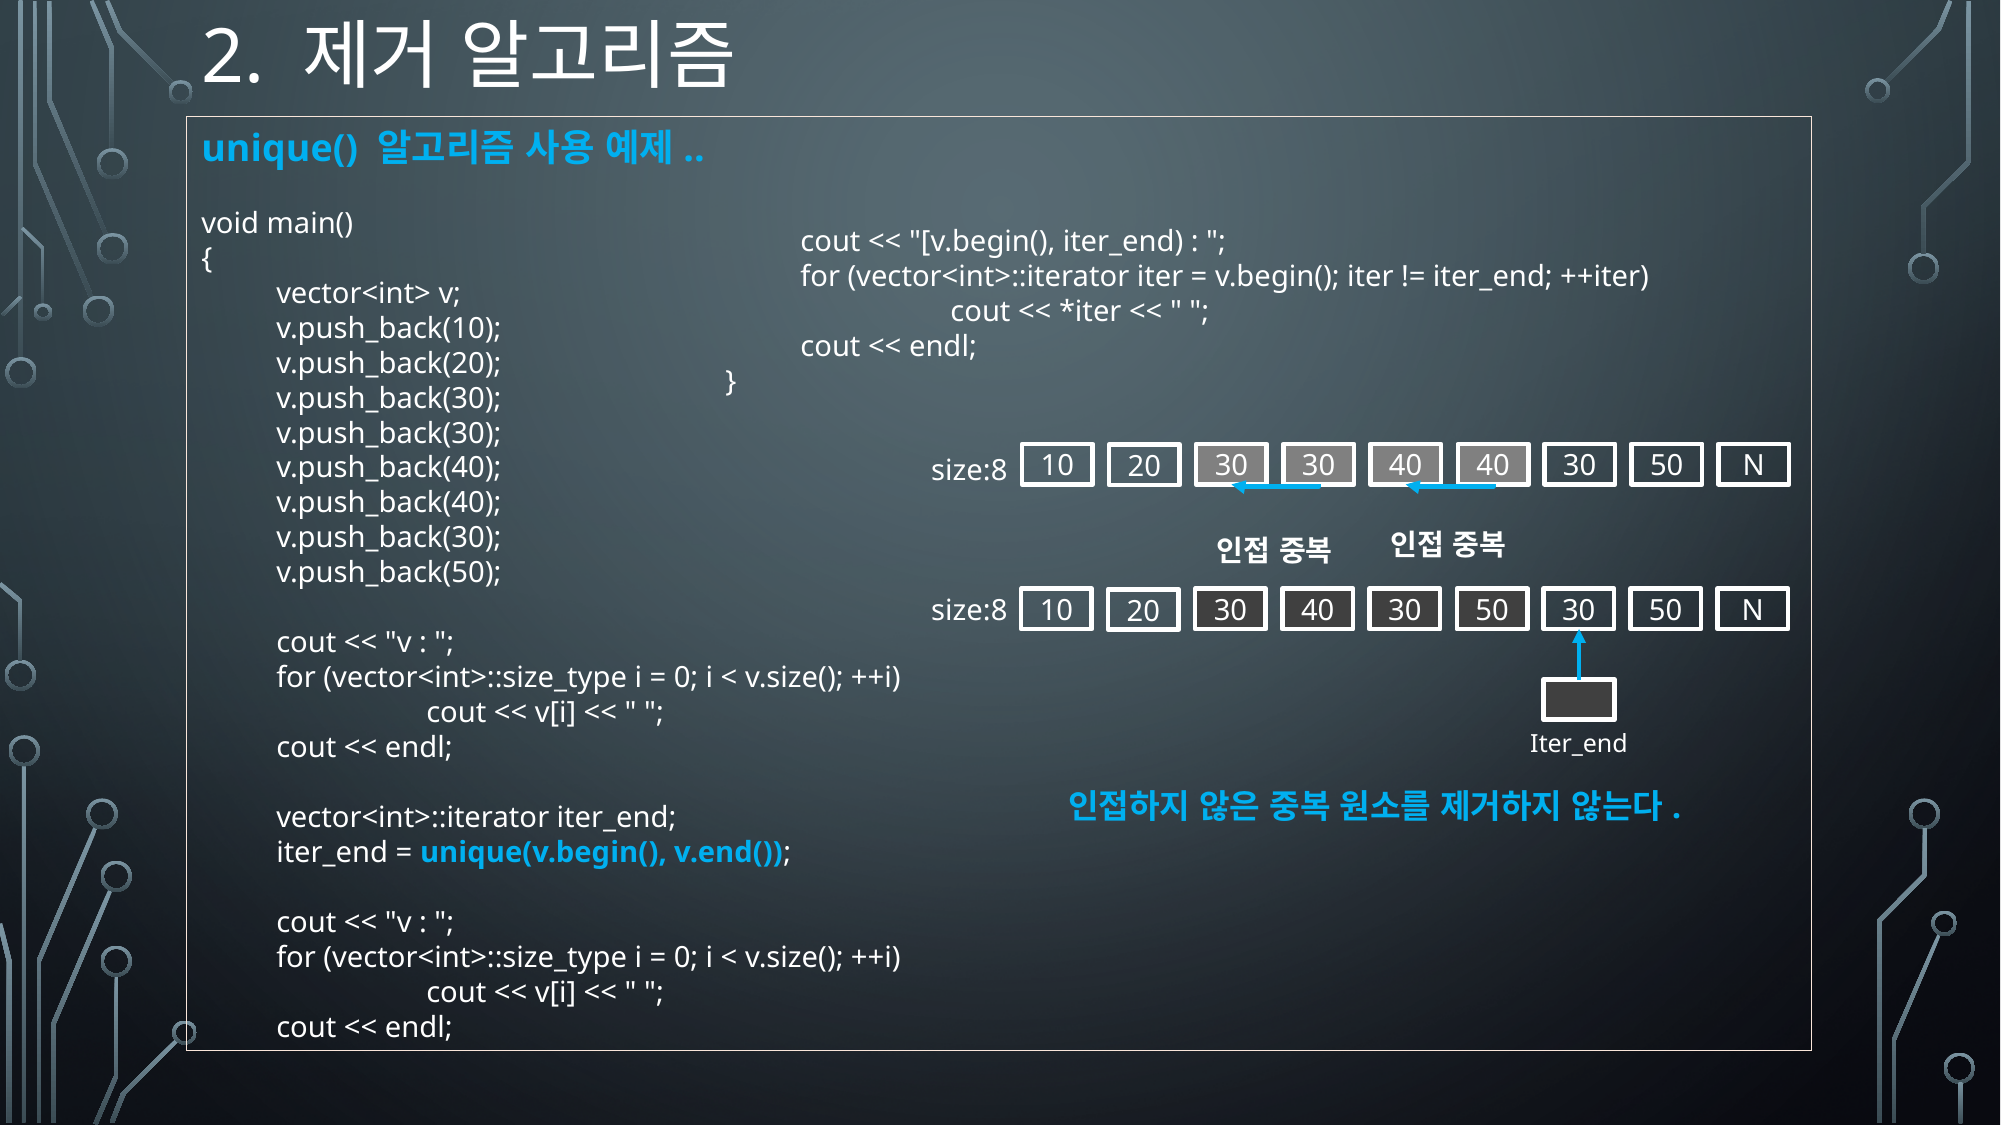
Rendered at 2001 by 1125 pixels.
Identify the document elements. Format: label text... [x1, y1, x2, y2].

title 2. 제거 알고리즘 [186, 0, 1812, 116]
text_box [907, 443, 1790, 834]
text_box cout << "[v.begin(), iter_end) : "; for (vector<int>::iterator iter = v.begin(); iter != iter_end; ++iter) cout << *iter << " "; cout << endl; } [710, 215, 1812, 405]
text_box unique() 알고리즘 사용 예제.. void main() { vector<int> v; v.push_back(10); v.push_back(20); v.push_back(30); v.push_back(30); v.push_back(40); v.push_back(40); v.push_back(30); v.push_back(50); cout << "v : "; for (vector<int>::size_type i = 0; i < v.size(); ++i) cout << v[i] << " "; cout << endl; vector<int>::iterator iter_end; iter_end = unique(v.begin(), v.end()); cout << "v : "; for (vector<int>::size_type i = 0; i < v.size(); ++i) cout << v[i] << " "; cout << endl; [186, 116, 1812, 1051]
